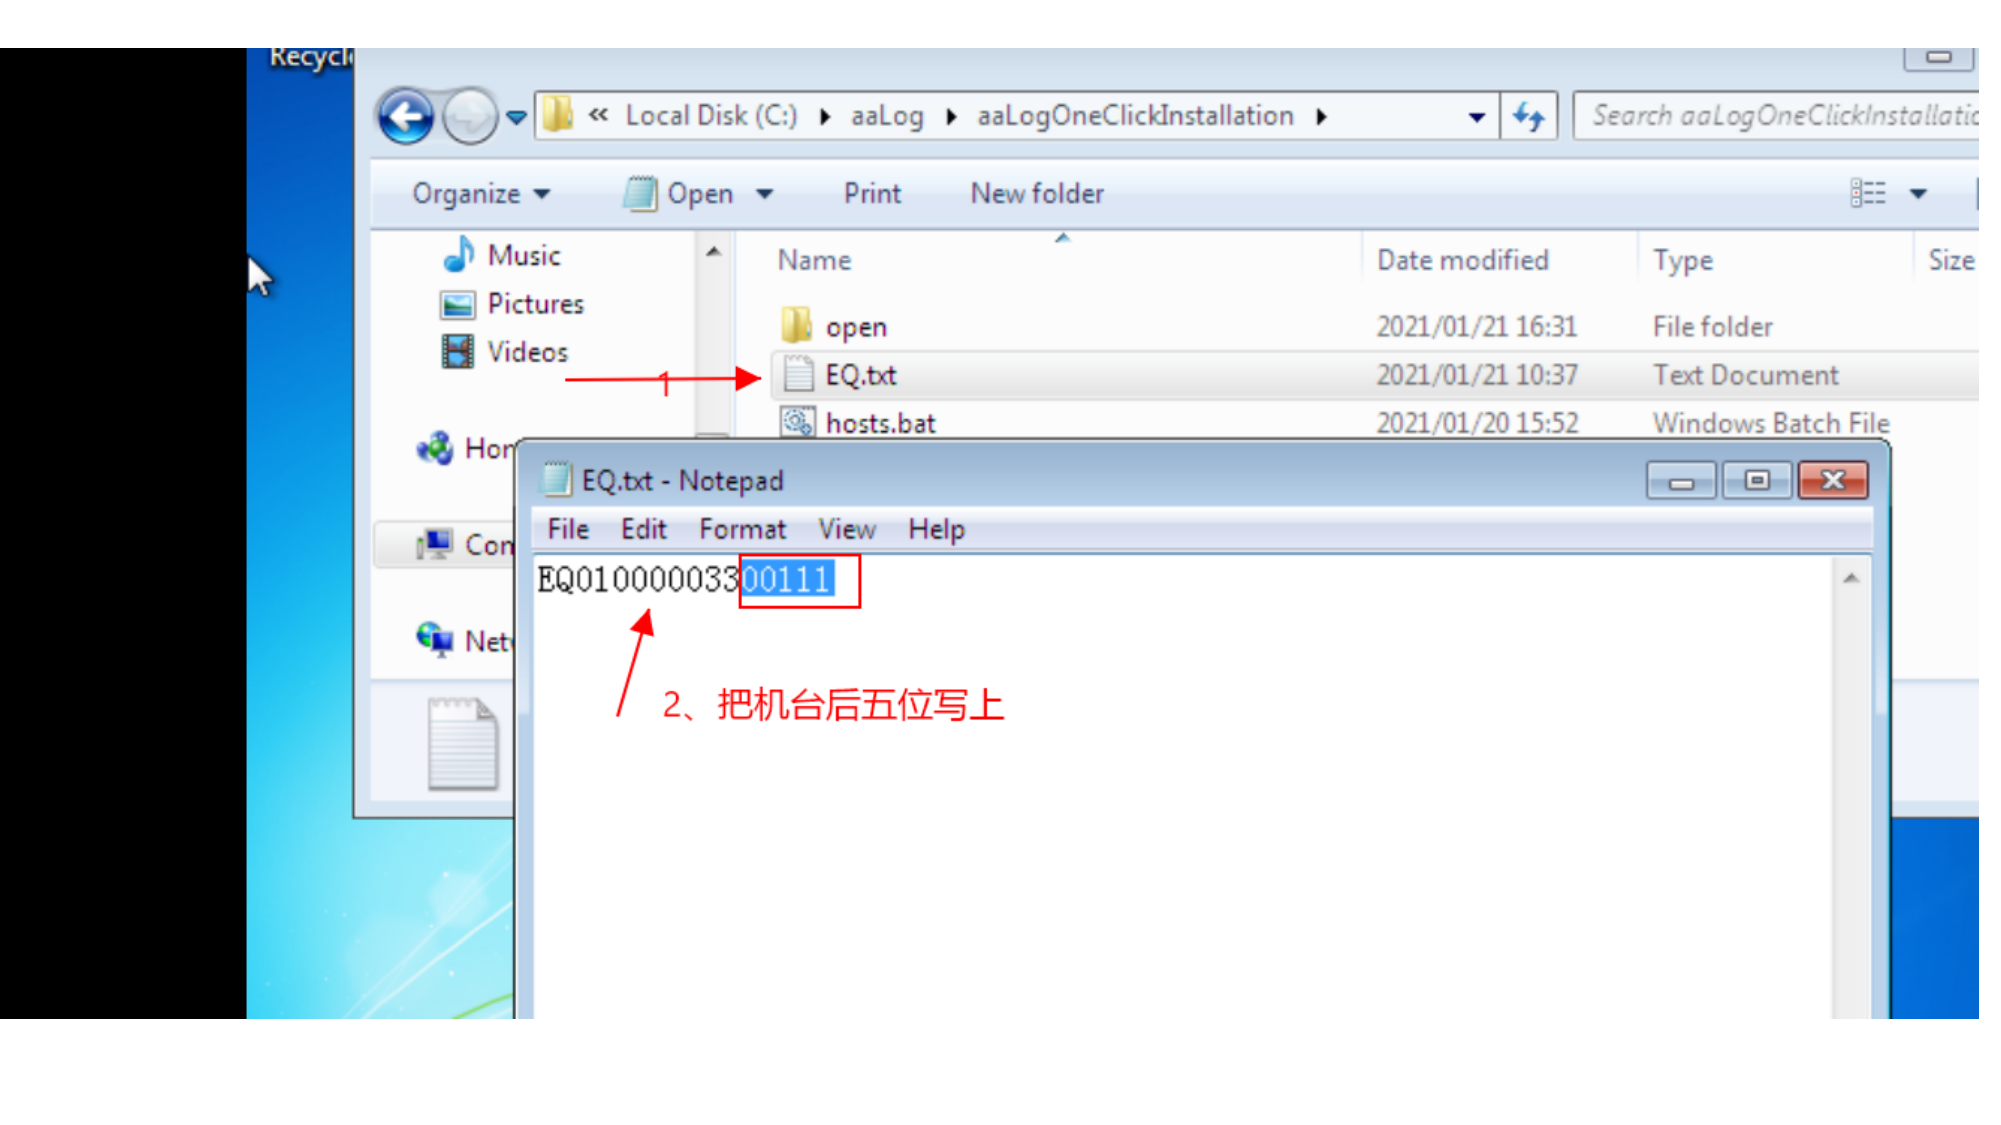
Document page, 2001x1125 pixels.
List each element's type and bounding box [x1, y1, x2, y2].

picture [0, 48, 1979, 1019]
